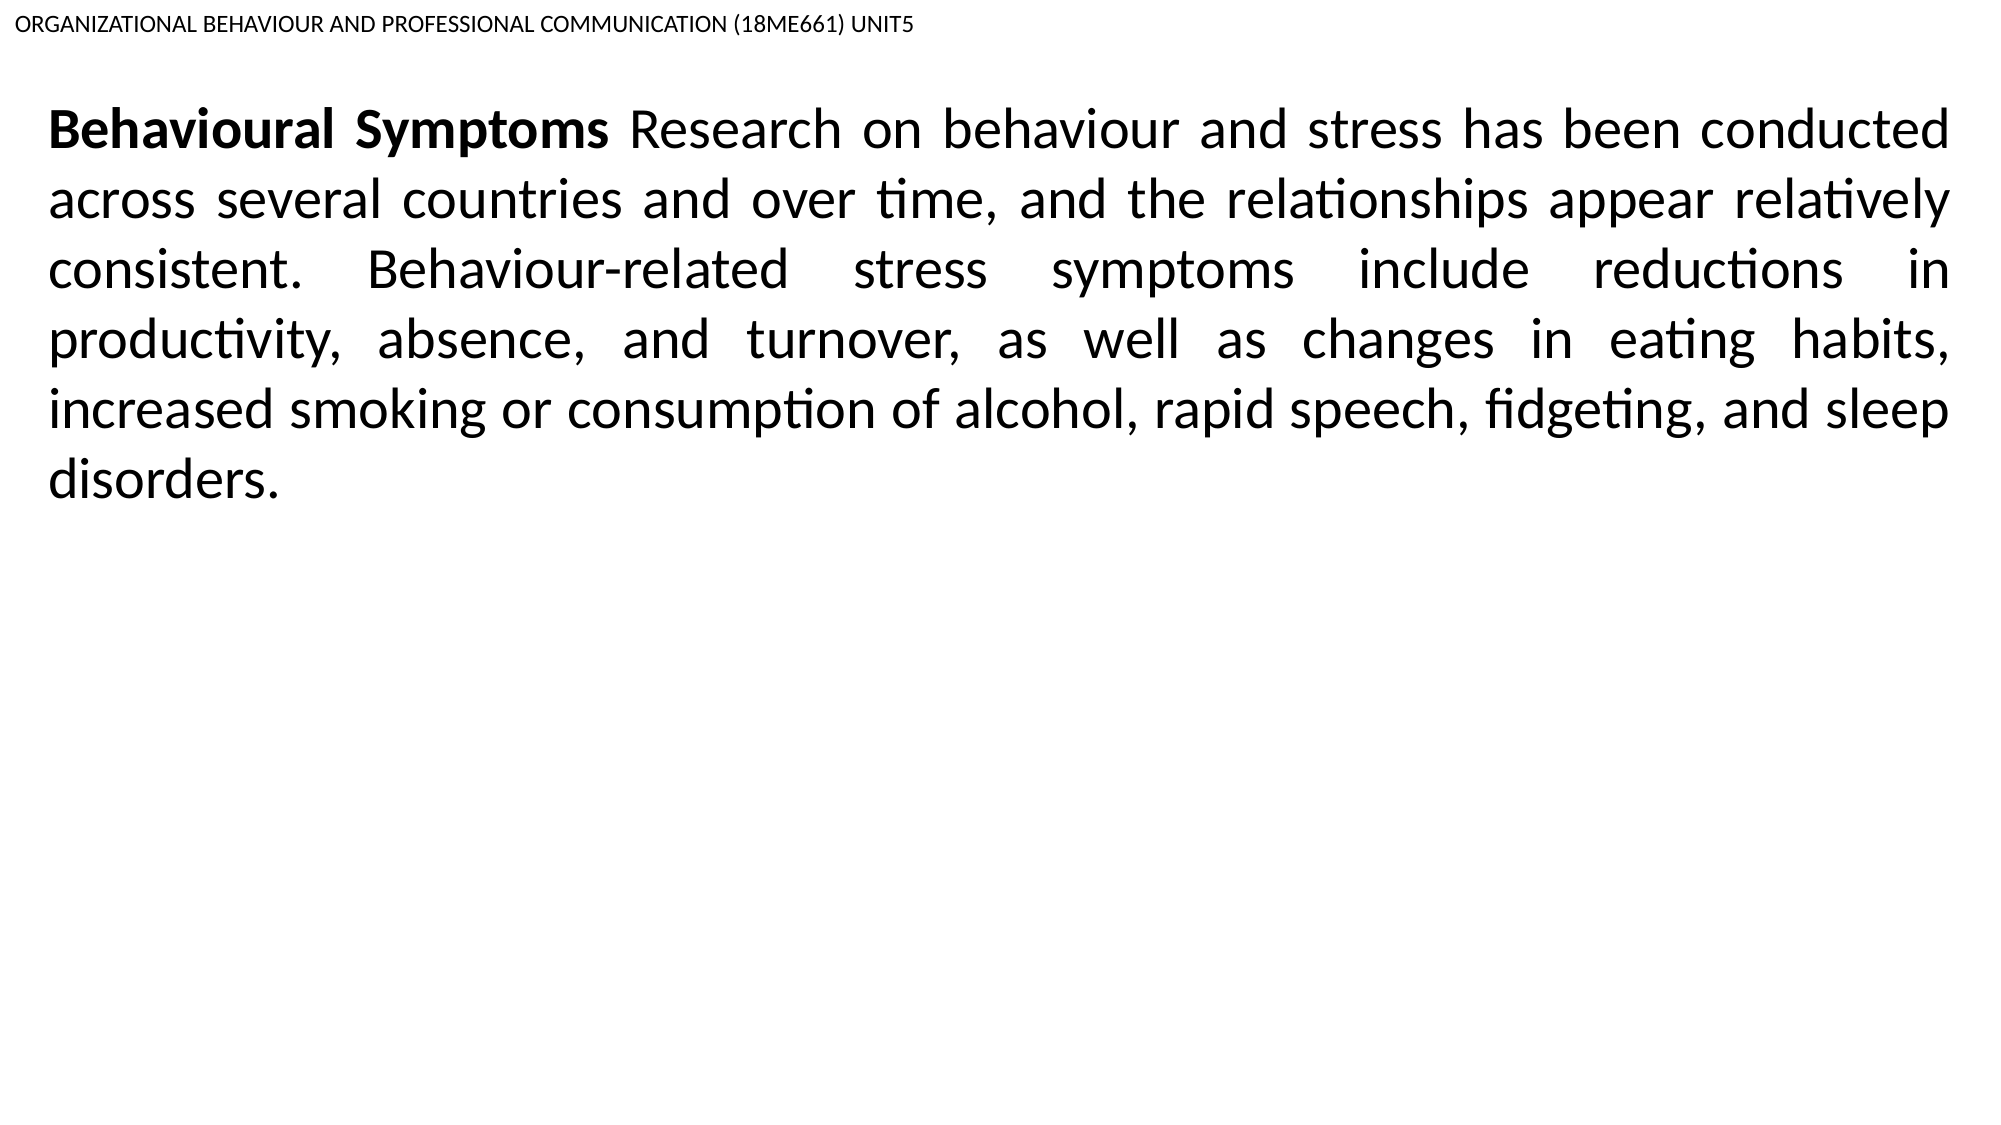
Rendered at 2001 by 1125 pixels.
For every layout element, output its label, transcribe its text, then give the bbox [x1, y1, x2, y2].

text_box Behavioural Symptoms Research on behaviour and stress has been conducted across several countries and over time, and the relationships appear relatively consistent. Behaviour-related stress symptoms include reductions in productivity, absence, and turnover, as well as changes in eating habits, increased smoking or consumption of alcohol, rapid speech, fidgeting, and sleep disorders. [33, 82, 1967, 518]
text_box ORGANIZATIONAL BEHAVIOUR AND PROFESSIONAL COMMUNICATION (18ME661) UNIT5 [0, 0, 1000, 45]
